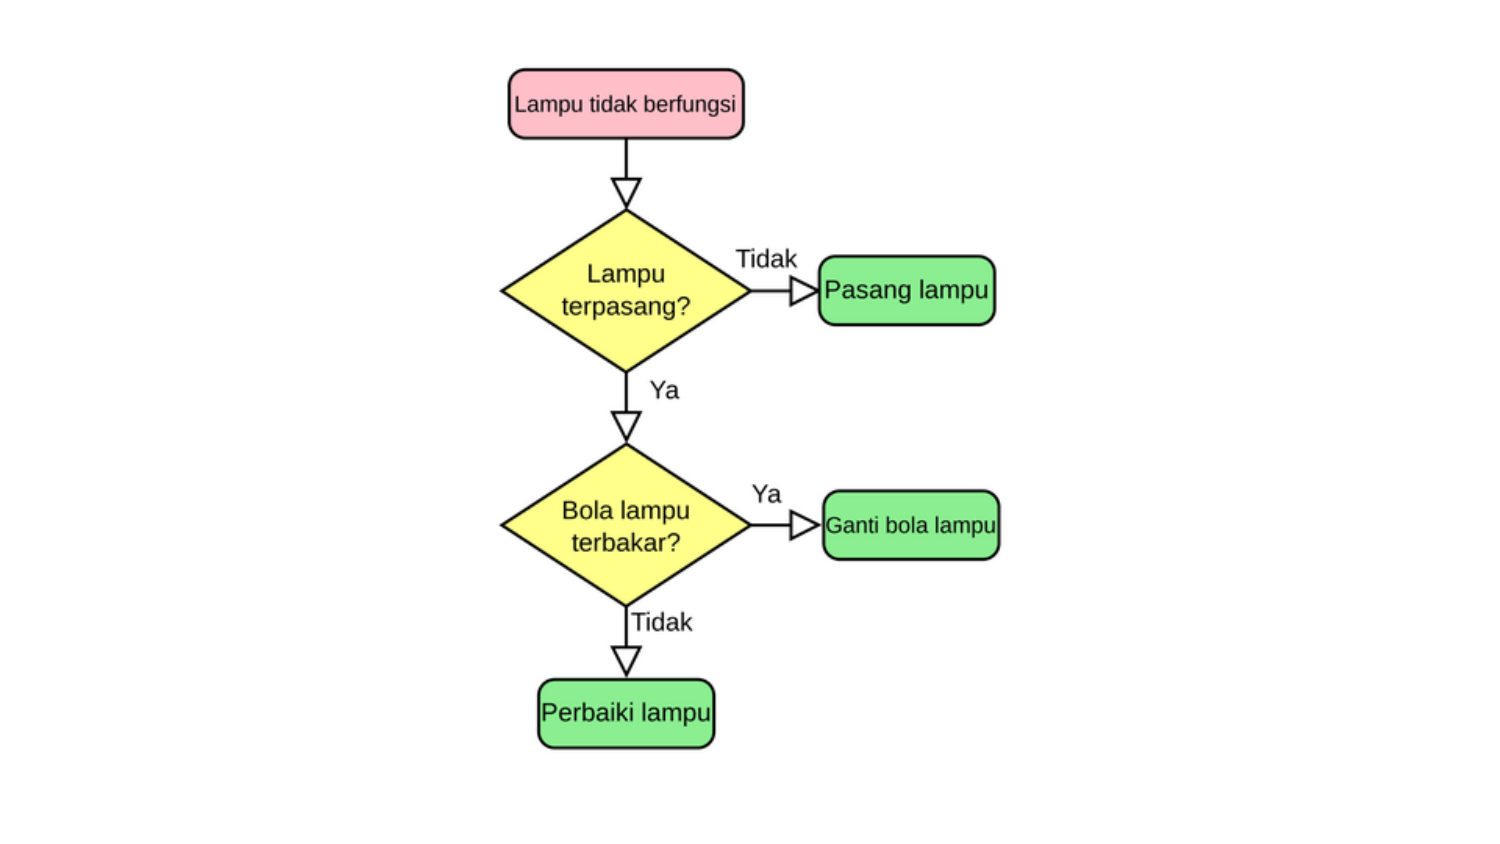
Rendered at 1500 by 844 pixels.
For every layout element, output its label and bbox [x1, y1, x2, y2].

picture [163, 30, 1337, 813]
